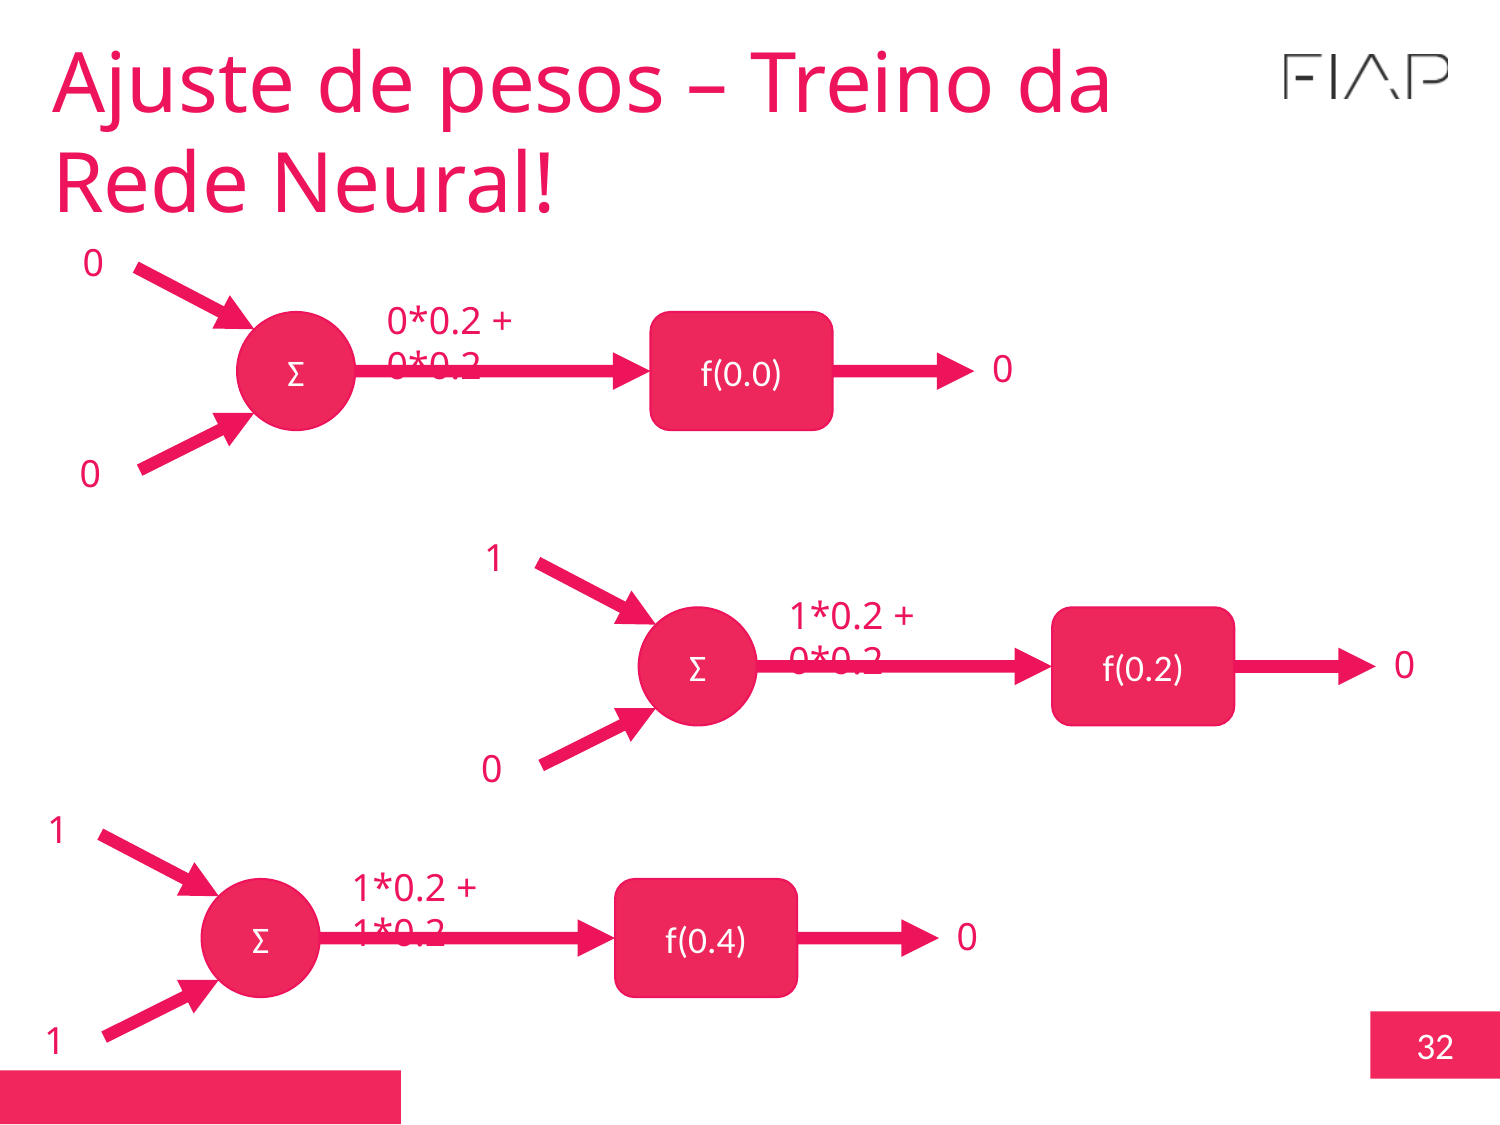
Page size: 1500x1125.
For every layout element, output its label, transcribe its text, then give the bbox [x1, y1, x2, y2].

text_box 0 [466, 738, 535, 798]
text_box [541, 708, 656, 766]
text_box 1*0.2 + 0*0.2 [773, 667, 1022, 690]
text_box 0 [64, 442, 133, 503]
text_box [104, 979, 219, 1038]
text_box Ʃ [637, 606, 758, 727]
text_box 0 [1379, 633, 1447, 694]
text_box f(0.2) [1051, 606, 1236, 727]
text_box Ʃ [236, 310, 356, 432]
text_box 1*0.2 + 1*0.2 [336, 856, 585, 937]
text_box 0*0.2 + 0*0.2 [371, 372, 620, 394]
text_box 0 [941, 905, 1010, 965]
text_box f(0.4) [614, 877, 799, 999]
text_box 0 [67, 231, 136, 292]
text_box 1 [32, 798, 101, 859]
text_box f(0.0) [649, 310, 834, 432]
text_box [537, 562, 657, 625]
text_box 1*0.2 + 1*0.2 [336, 939, 585, 961]
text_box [139, 412, 255, 471]
text_box 1 [469, 527, 538, 587]
text_box 0 [977, 338, 1046, 398]
text_box 1*0.2 + 0*0.2 [773, 584, 1022, 666]
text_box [135, 267, 255, 330]
text_box Ajuste de pesos – Treino da Rede Neural! [37, 21, 1176, 237]
text_box 1 [29, 1009, 98, 1070]
text_box Ʃ [200, 877, 321, 999]
text_box 0*0.2 + 0*0.2 [371, 289, 620, 371]
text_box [100, 834, 219, 897]
